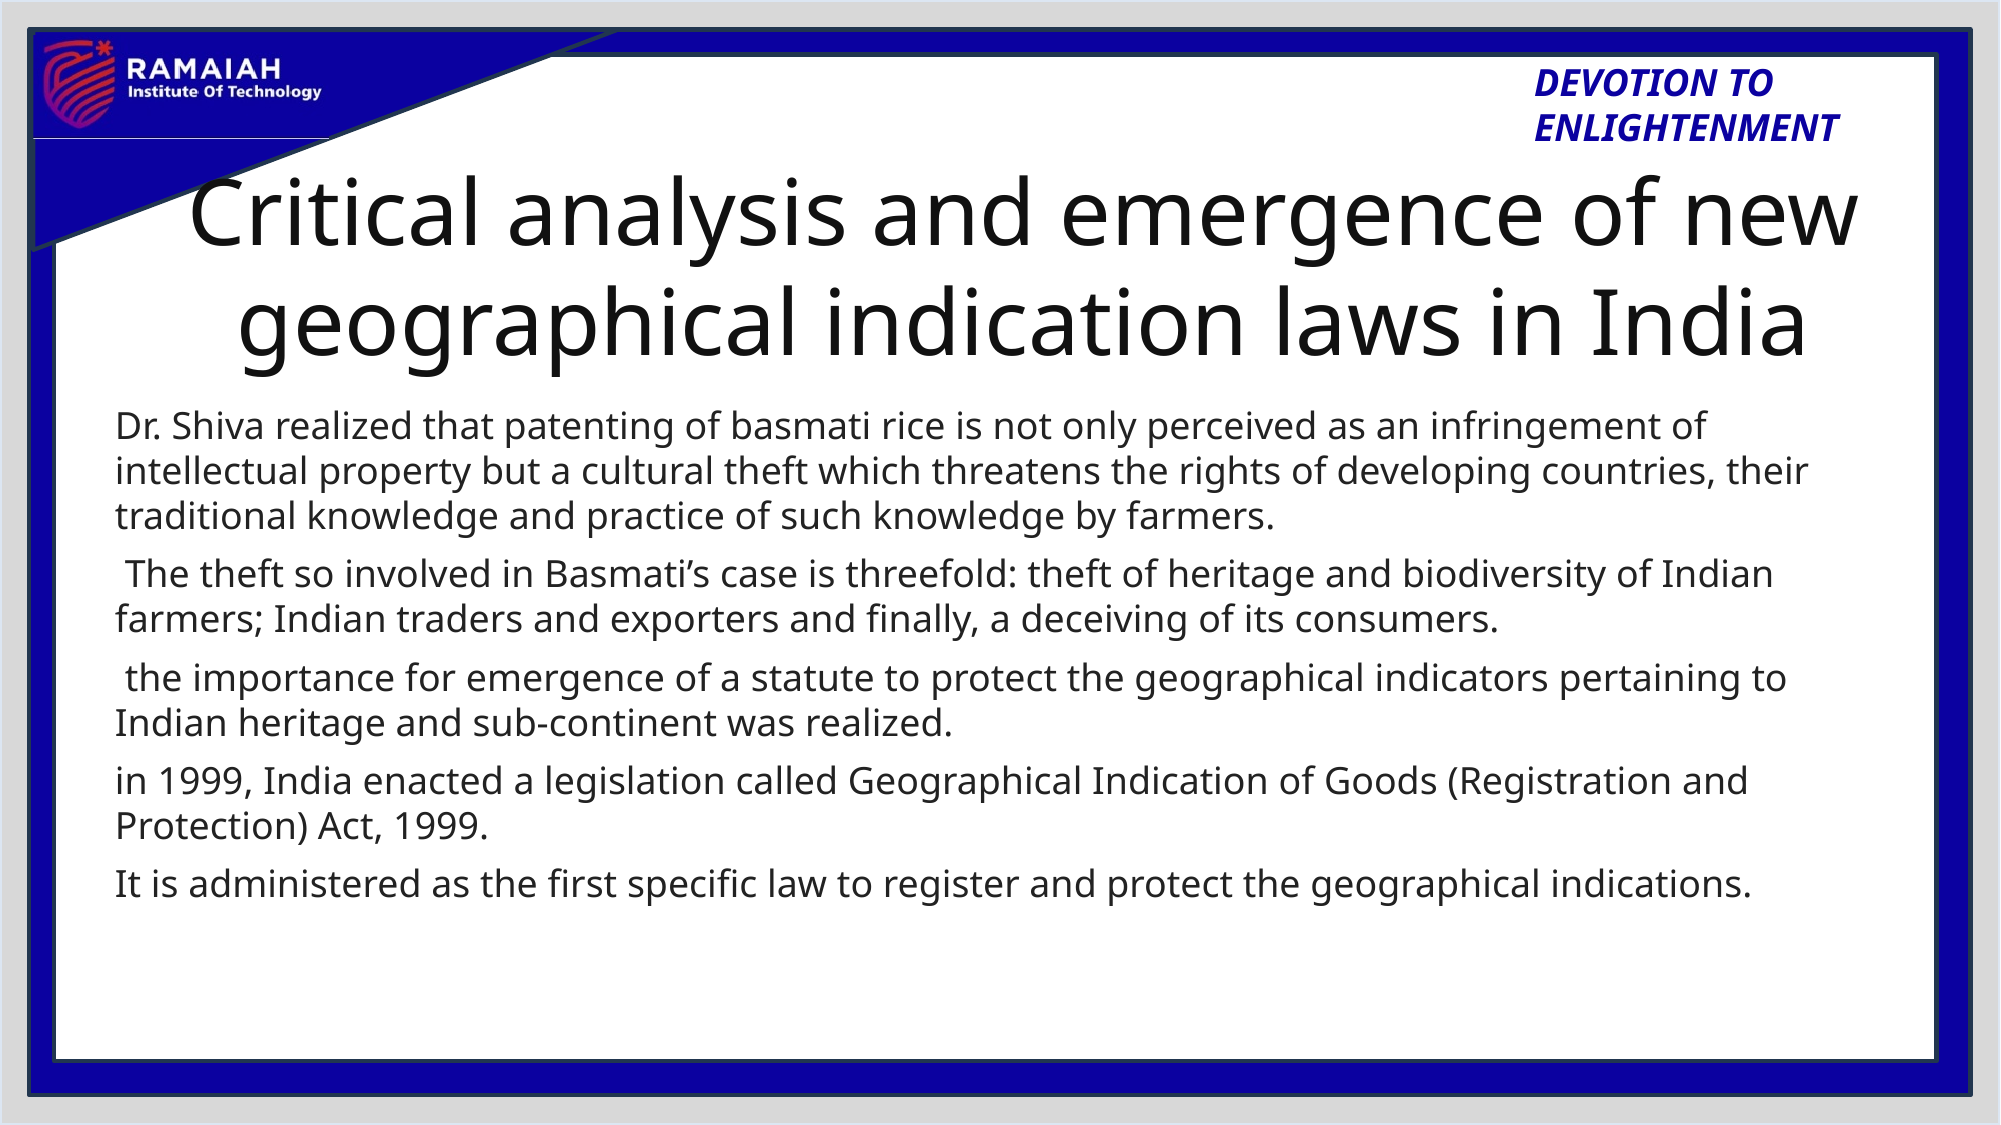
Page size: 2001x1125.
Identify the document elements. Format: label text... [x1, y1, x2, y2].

title Critical analysis and emergence of new geographical indication laws in India [124, 146, 1925, 334]
picture [33, 35, 329, 139]
list Dr. Shiva realized that patenting of basmati rice is not only perceived as an infringement of intellectual property but a cultural theft which threatens the rights of developing countries, their traditional knowledge and practice of such knowledge by farmers. The theft so involved in Basmati’s case is threefold: theft of heritage and biodiversity of Indian farmers; Indian traders and exporters and finally, a deceiving of its consumers. the importance for emergence of a statute to protect the geographical indicators pertaining to Indian heritage and sub-continent was realized. in 1999, India enacted a legislation called Geographical Indication of Goods (Registration and Protection) Act, 1999. It is administered as the first specific law to register and protect the geographical indications. [99, 394, 1900, 1125]
